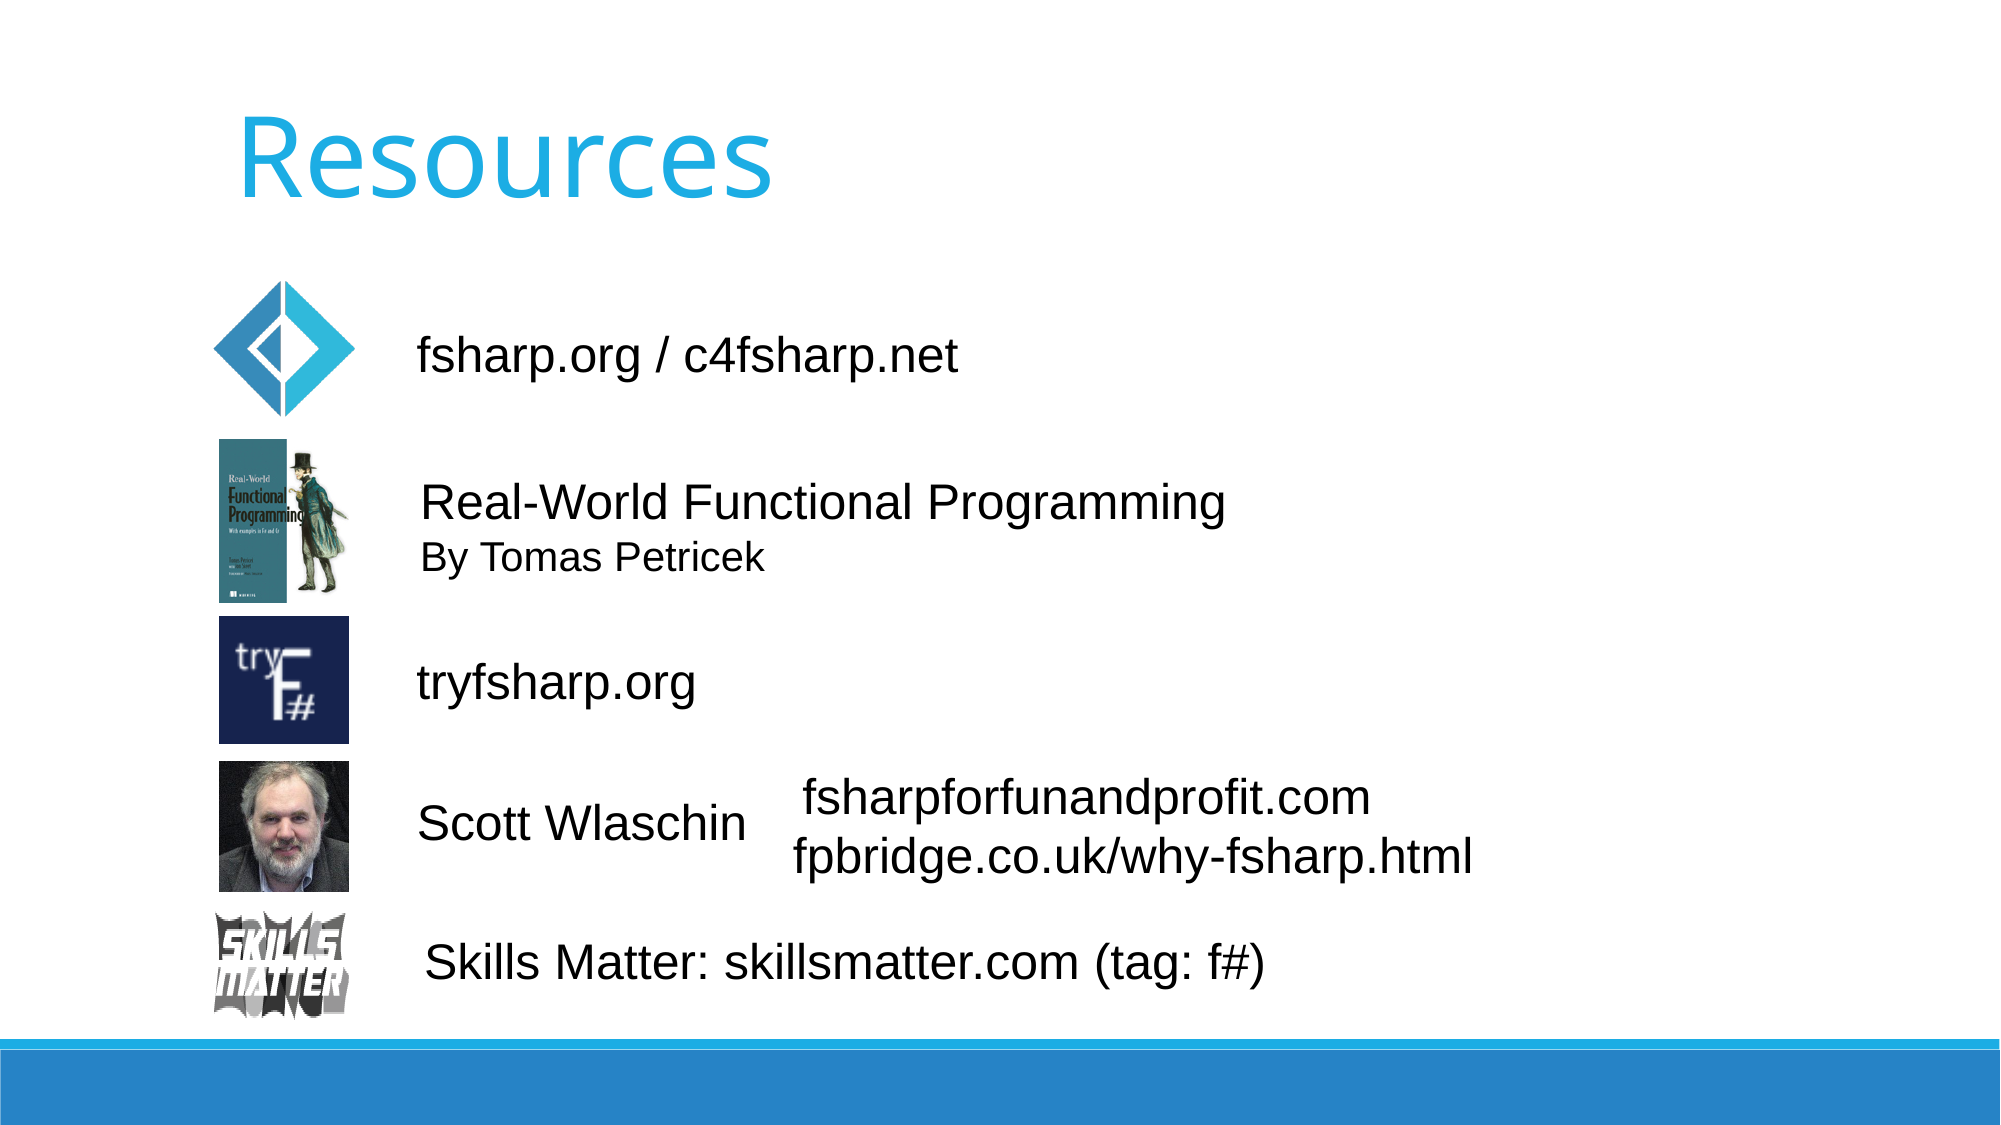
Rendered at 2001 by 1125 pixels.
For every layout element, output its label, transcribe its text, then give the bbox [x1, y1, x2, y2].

text_box Real-World Functional Programming By Tomas Petricek [405, 462, 1242, 588]
picture [218, 439, 350, 603]
text_box fsharpforfunandprofit.com [787, 756, 1388, 816]
picture [214, 908, 350, 1024]
picture [218, 760, 350, 892]
picture [218, 615, 350, 745]
text_box tryfsharp.org [401, 641, 713, 717]
picture [206, 271, 362, 427]
text_box Skills Matter: skillsmatter.com (tag: f#) [409, 922, 1282, 998]
text_box fsharp.org / c4fsharp.net [401, 314, 975, 390]
text_box Scott Wlaschin [402, 782, 763, 858]
text_box Resources [219, 93, 1780, 296]
text_box fpbridge.co.uk/why-fsharp.html [778, 816, 1489, 891]
